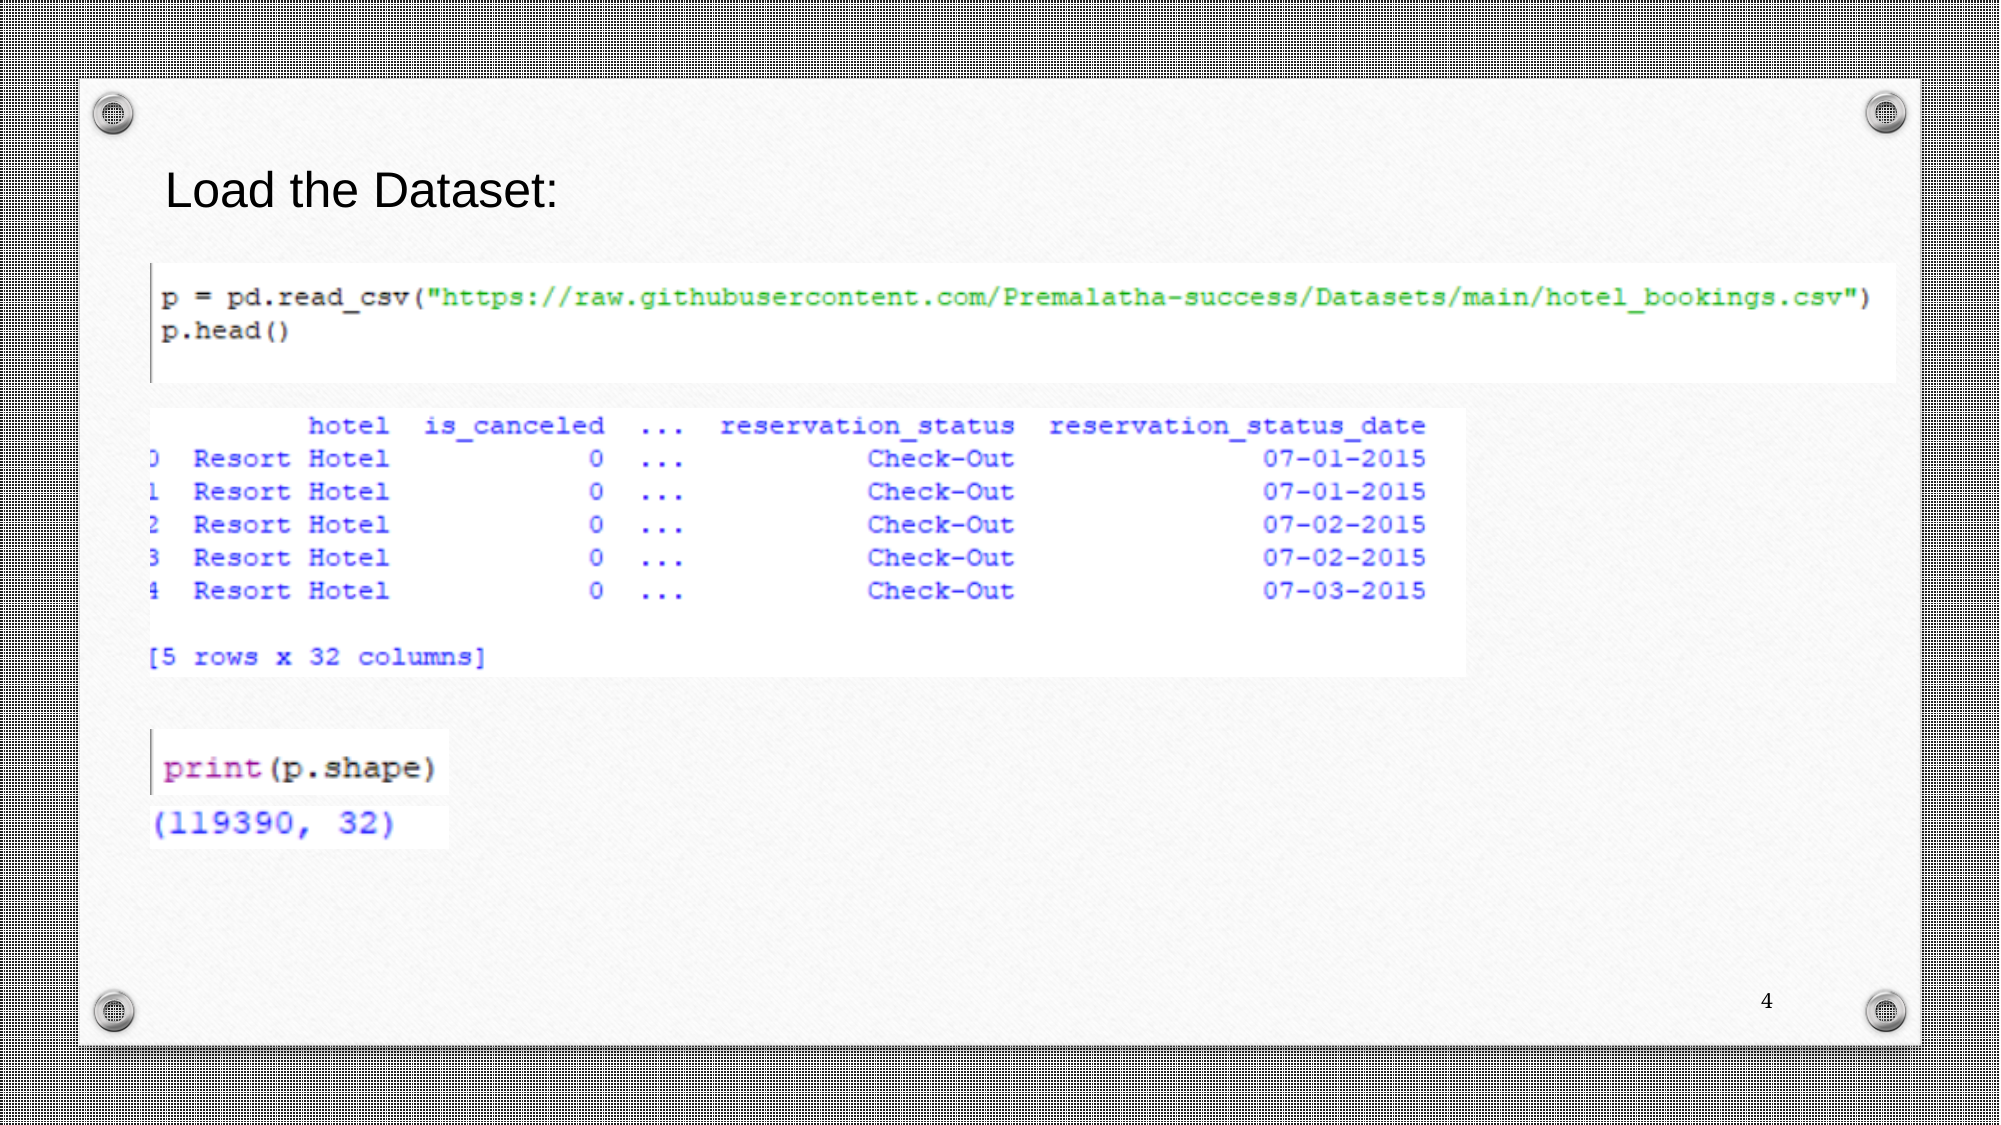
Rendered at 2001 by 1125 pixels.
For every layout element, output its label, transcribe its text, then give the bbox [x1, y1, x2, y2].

text_box Load the Dataset: [150, 149, 1511, 225]
slide_number 4 [1698, 979, 1788, 1025]
picture [0, 0, 2000, 1125]
